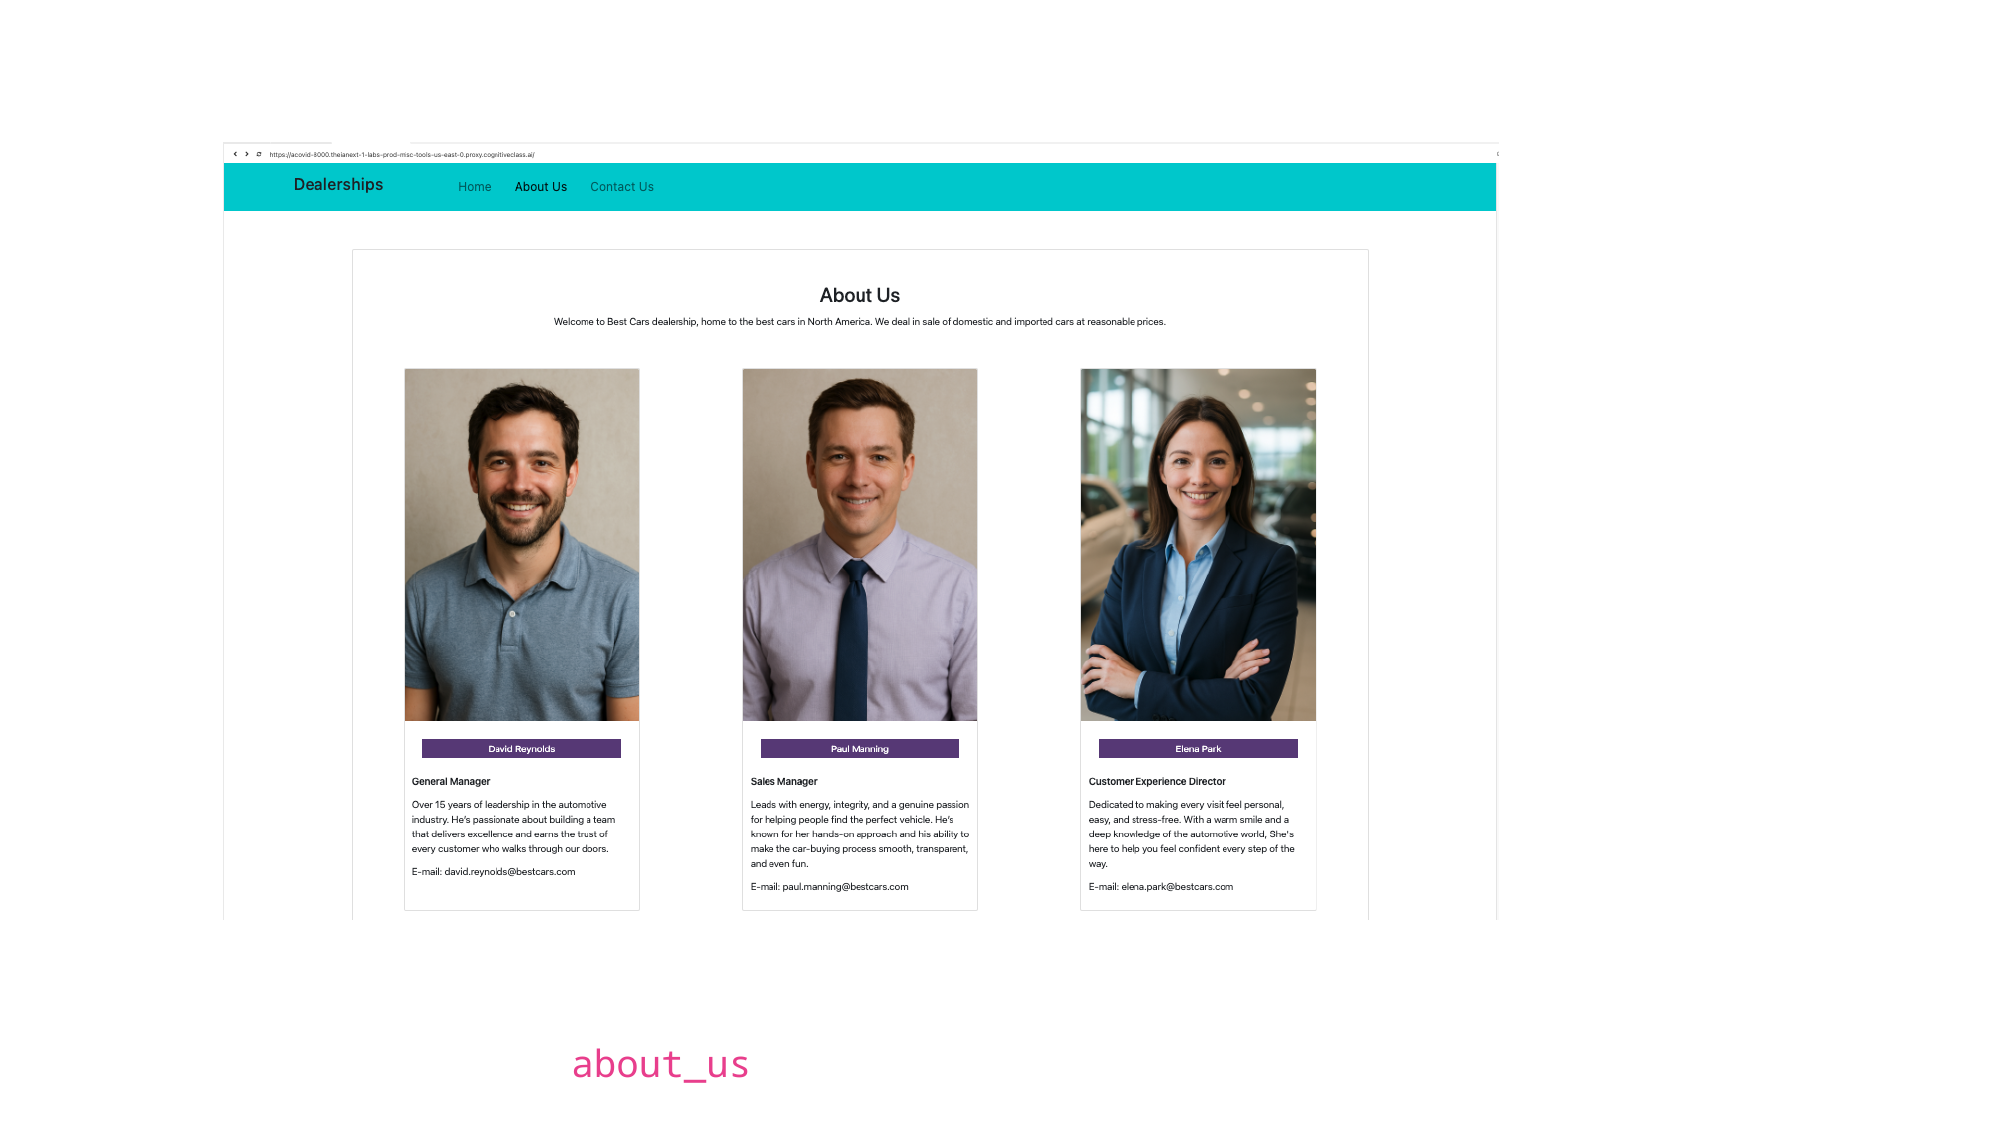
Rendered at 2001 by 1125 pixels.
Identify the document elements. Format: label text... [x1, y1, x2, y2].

picture [222, 142, 1499, 921]
text_box about_us [556, 1032, 1557, 1092]
